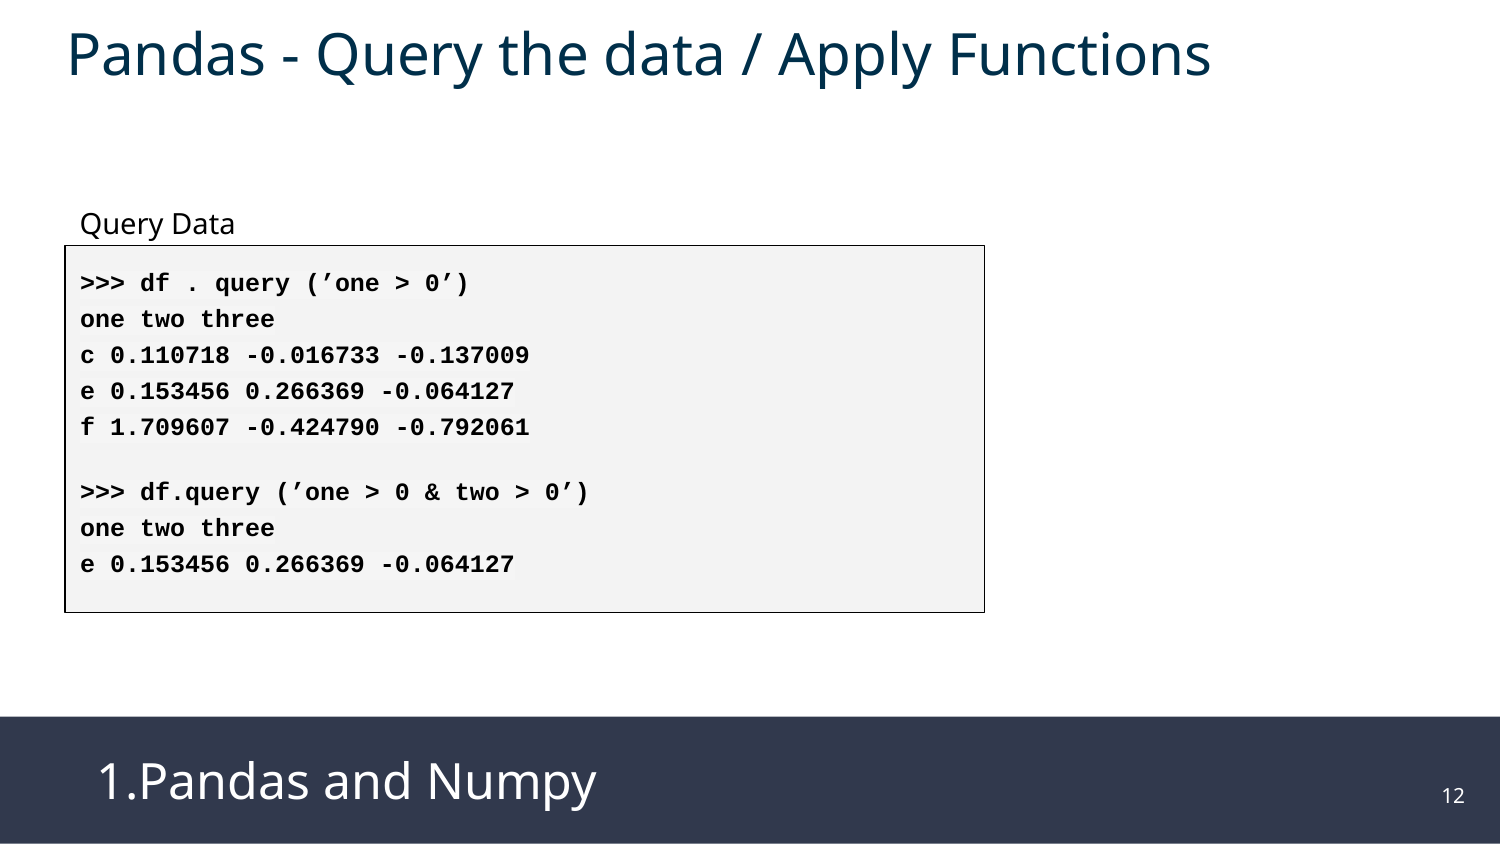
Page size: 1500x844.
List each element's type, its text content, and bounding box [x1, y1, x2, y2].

text_box >>> df . query (’one > 0’) one two three c 0.110718 -0.016733 -0.137009 e 0.153456 0.266369 -0.064127 f 1.709607 -0.424790 -0.792061 >>> df.query (’one > 0 & two > 0’) one two three e 0.153456 0.266369 -0.064127 [65, 245, 985, 613]
text_box 1.Pandas and Numpy [81, 734, 825, 830]
text_box Query Data [64, 190, 611, 246]
slide_number ‹#› [1389, 764, 1480, 830]
title Pandas - Query the data / Apply Functions [51, 1, 1449, 139]
